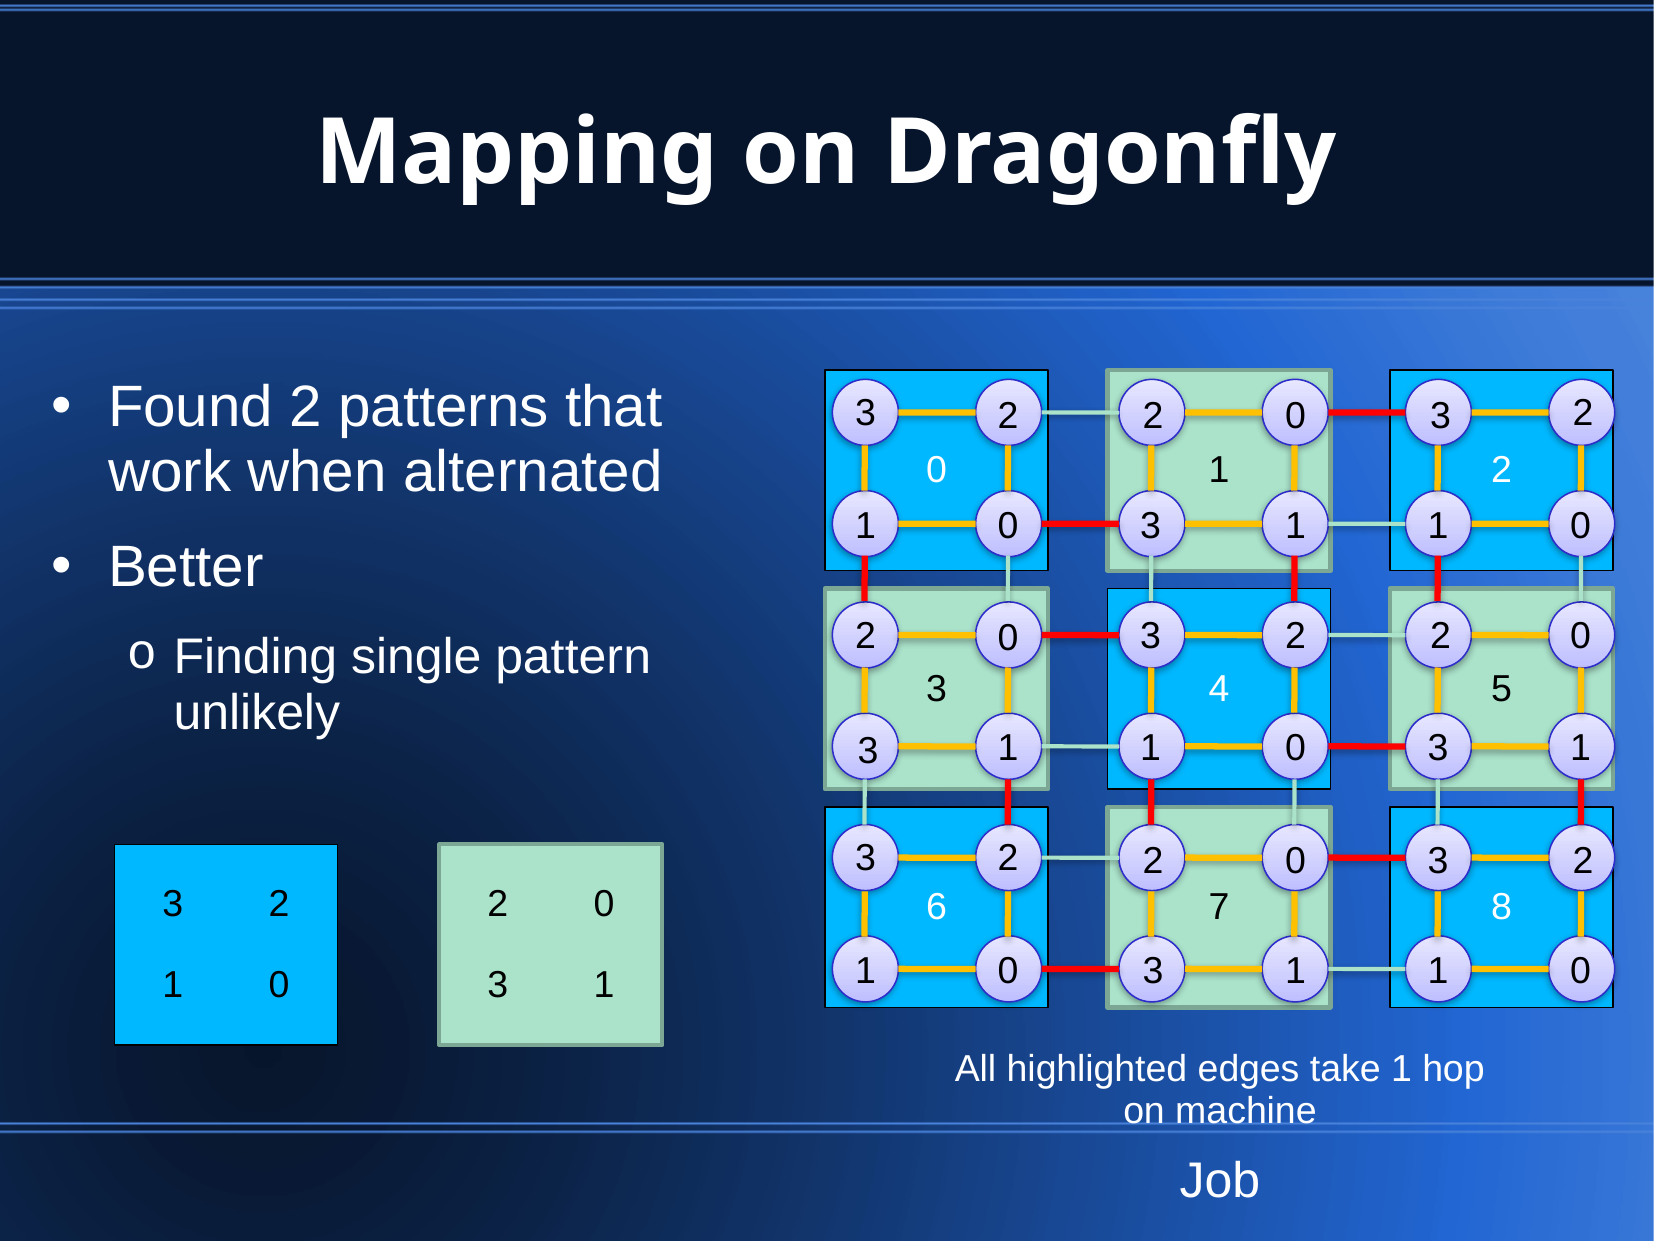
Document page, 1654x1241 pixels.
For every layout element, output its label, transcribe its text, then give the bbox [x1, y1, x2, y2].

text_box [821, 369, 1627, 1217]
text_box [439, 844, 663, 1046]
title Mapping on Dragonfly [82, 49, 1571, 257]
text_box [114, 844, 338, 1046]
list Found 2 patterns that work when alternated Better Finding single pattern unlikely [51, 369, 784, 1158]
picture [0, 0, 1654, 1241]
